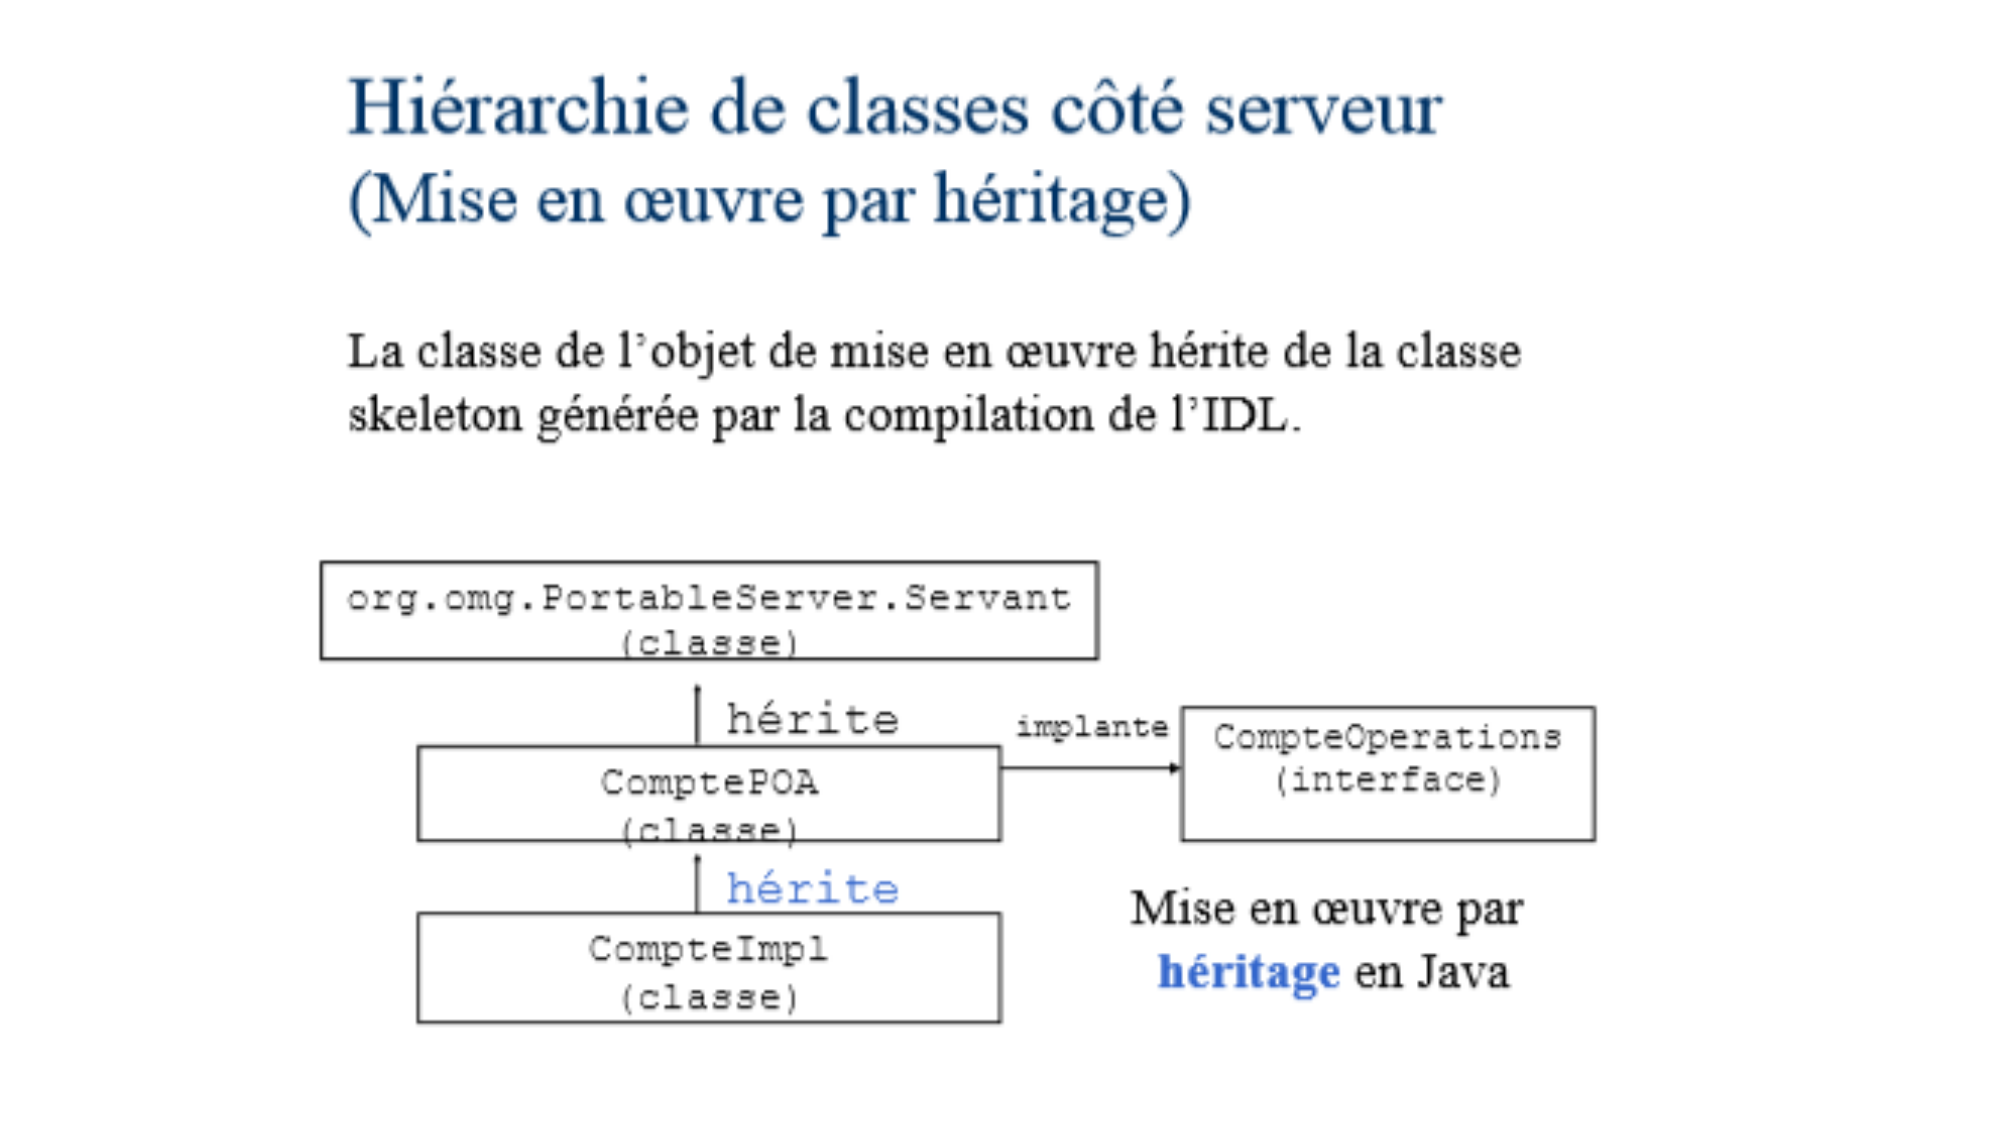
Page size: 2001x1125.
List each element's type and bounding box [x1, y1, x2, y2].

picture [130, 53, 1764, 1070]
